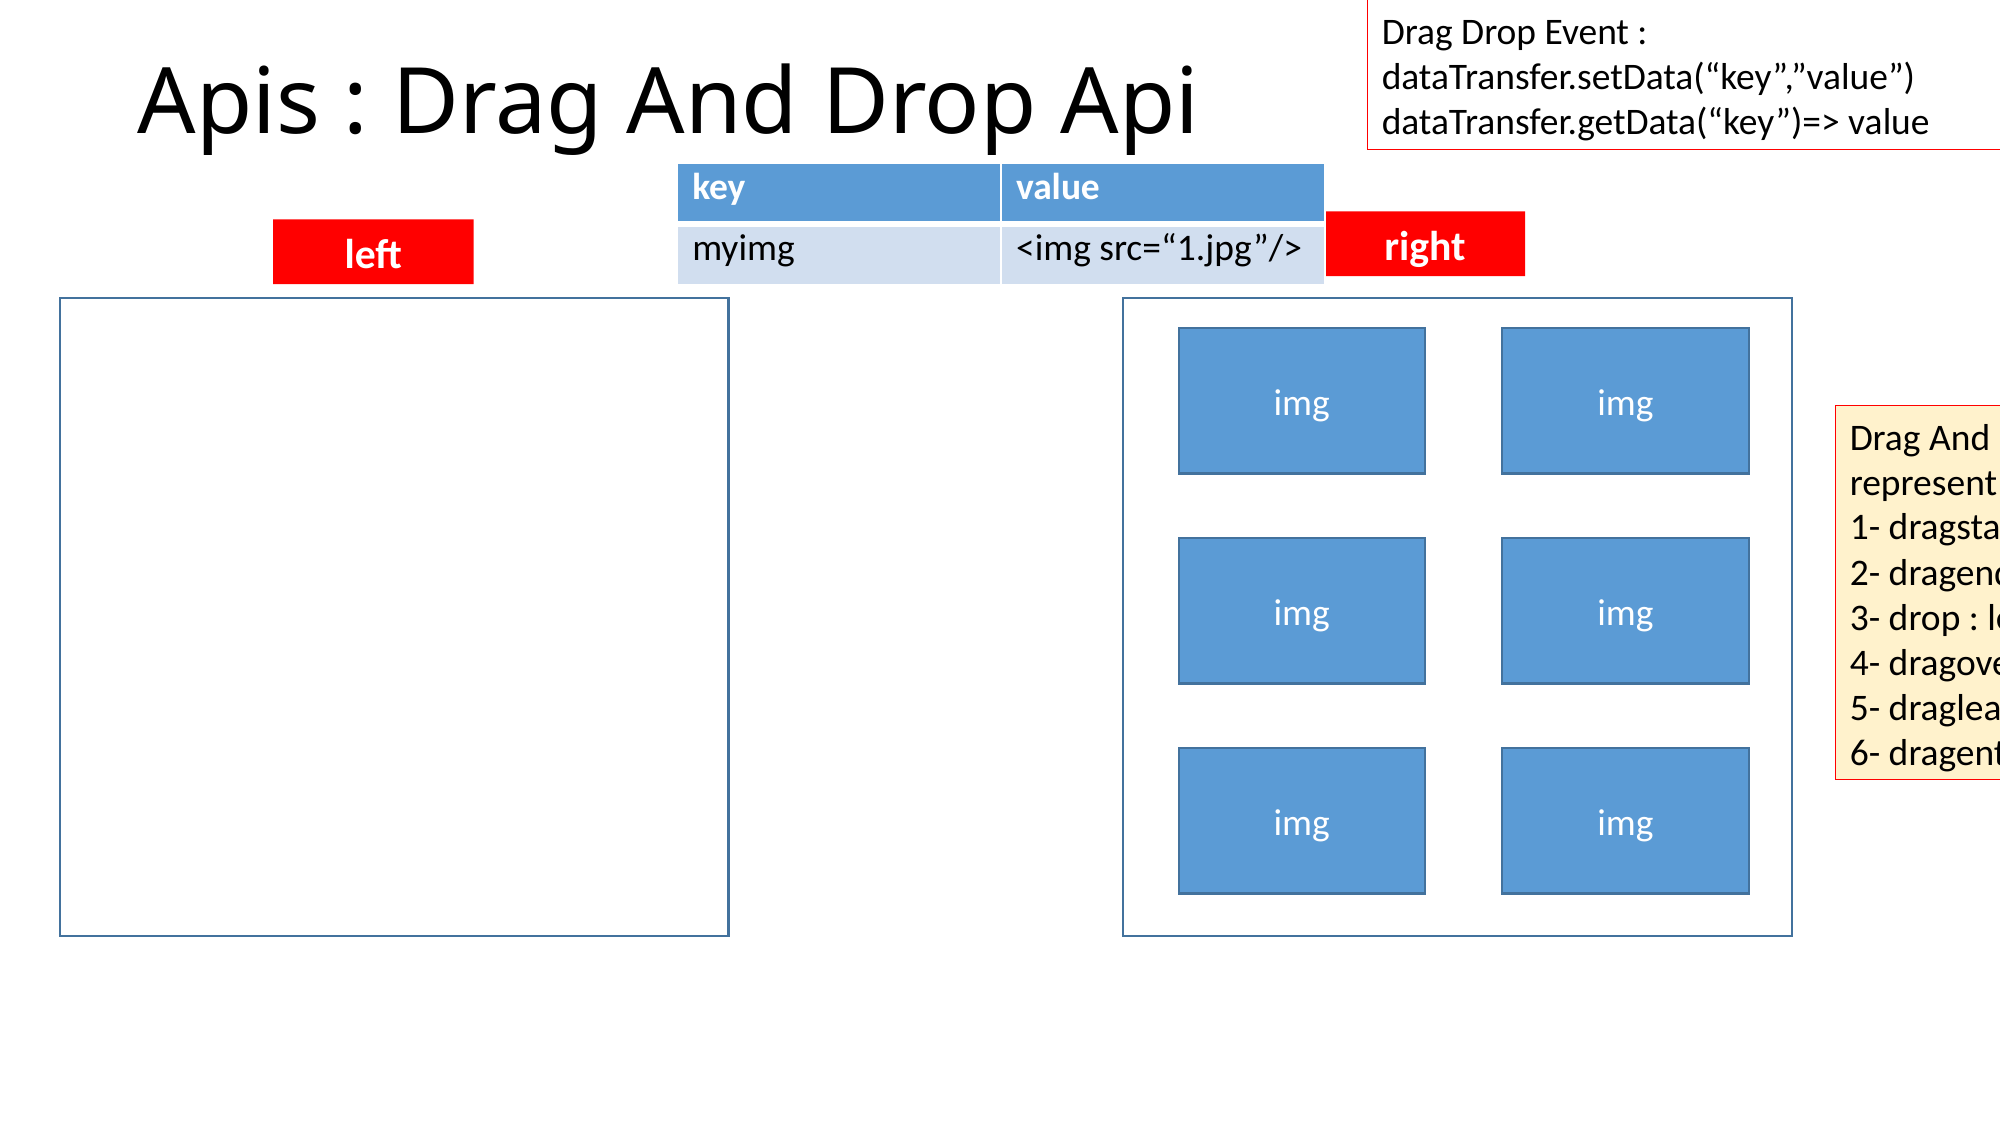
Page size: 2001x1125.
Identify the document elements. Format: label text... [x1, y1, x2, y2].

text_box img [1501, 747, 1750, 895]
text_box right [1326, 211, 1526, 277]
text_box left [273, 219, 474, 285]
title Apis : Drag And Drop Api [122, 0, 1848, 213]
text_box img [1501, 327, 1750, 475]
table_cell myimg [678, 227, 1000, 284]
text_box img [1501, 537, 1750, 685]
table_header value [1002, 164, 1324, 221]
text_box img [1178, 537, 1426, 685]
text_box Drag Drop Event : dataTransfer.setData(“key”,”value”) dataTransfer.getData(“key”)=> value [1367, 0, 2000, 150]
table_header key [678, 164, 1000, 221]
text_box [59, 297, 730, 937]
text_box img [1178, 327, 1426, 475]
table_cell <img src=“1.jpg”/> [1002, 227, 1324, 284]
text_box [1122, 297, 1793, 937]
text_box img [1178, 747, 1426, 895]
text_box Drag And Drop API represent 6 events : 1- dragstart : img 2- dragend : img 3- drop : left 4- dragover : right|left 5- dragleave : right 6- dragenter : left [1835, 405, 2000, 780]
